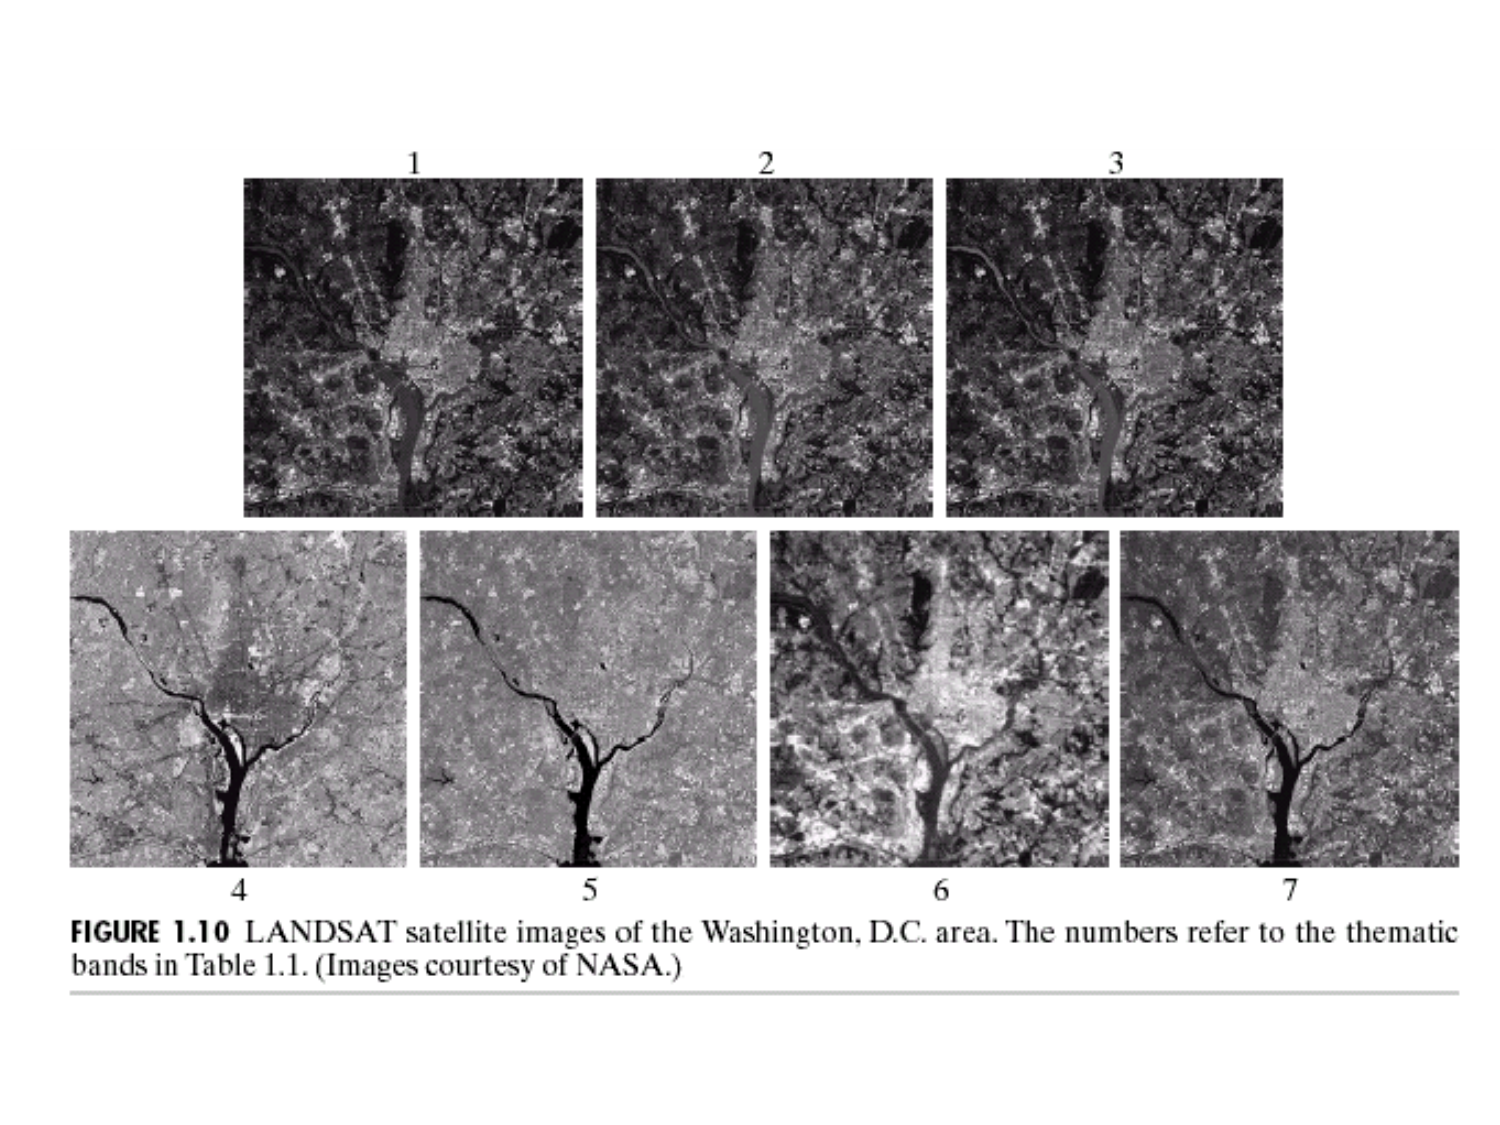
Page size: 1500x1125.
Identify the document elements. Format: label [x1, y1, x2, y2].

picture [11, 148, 1495, 1010]
